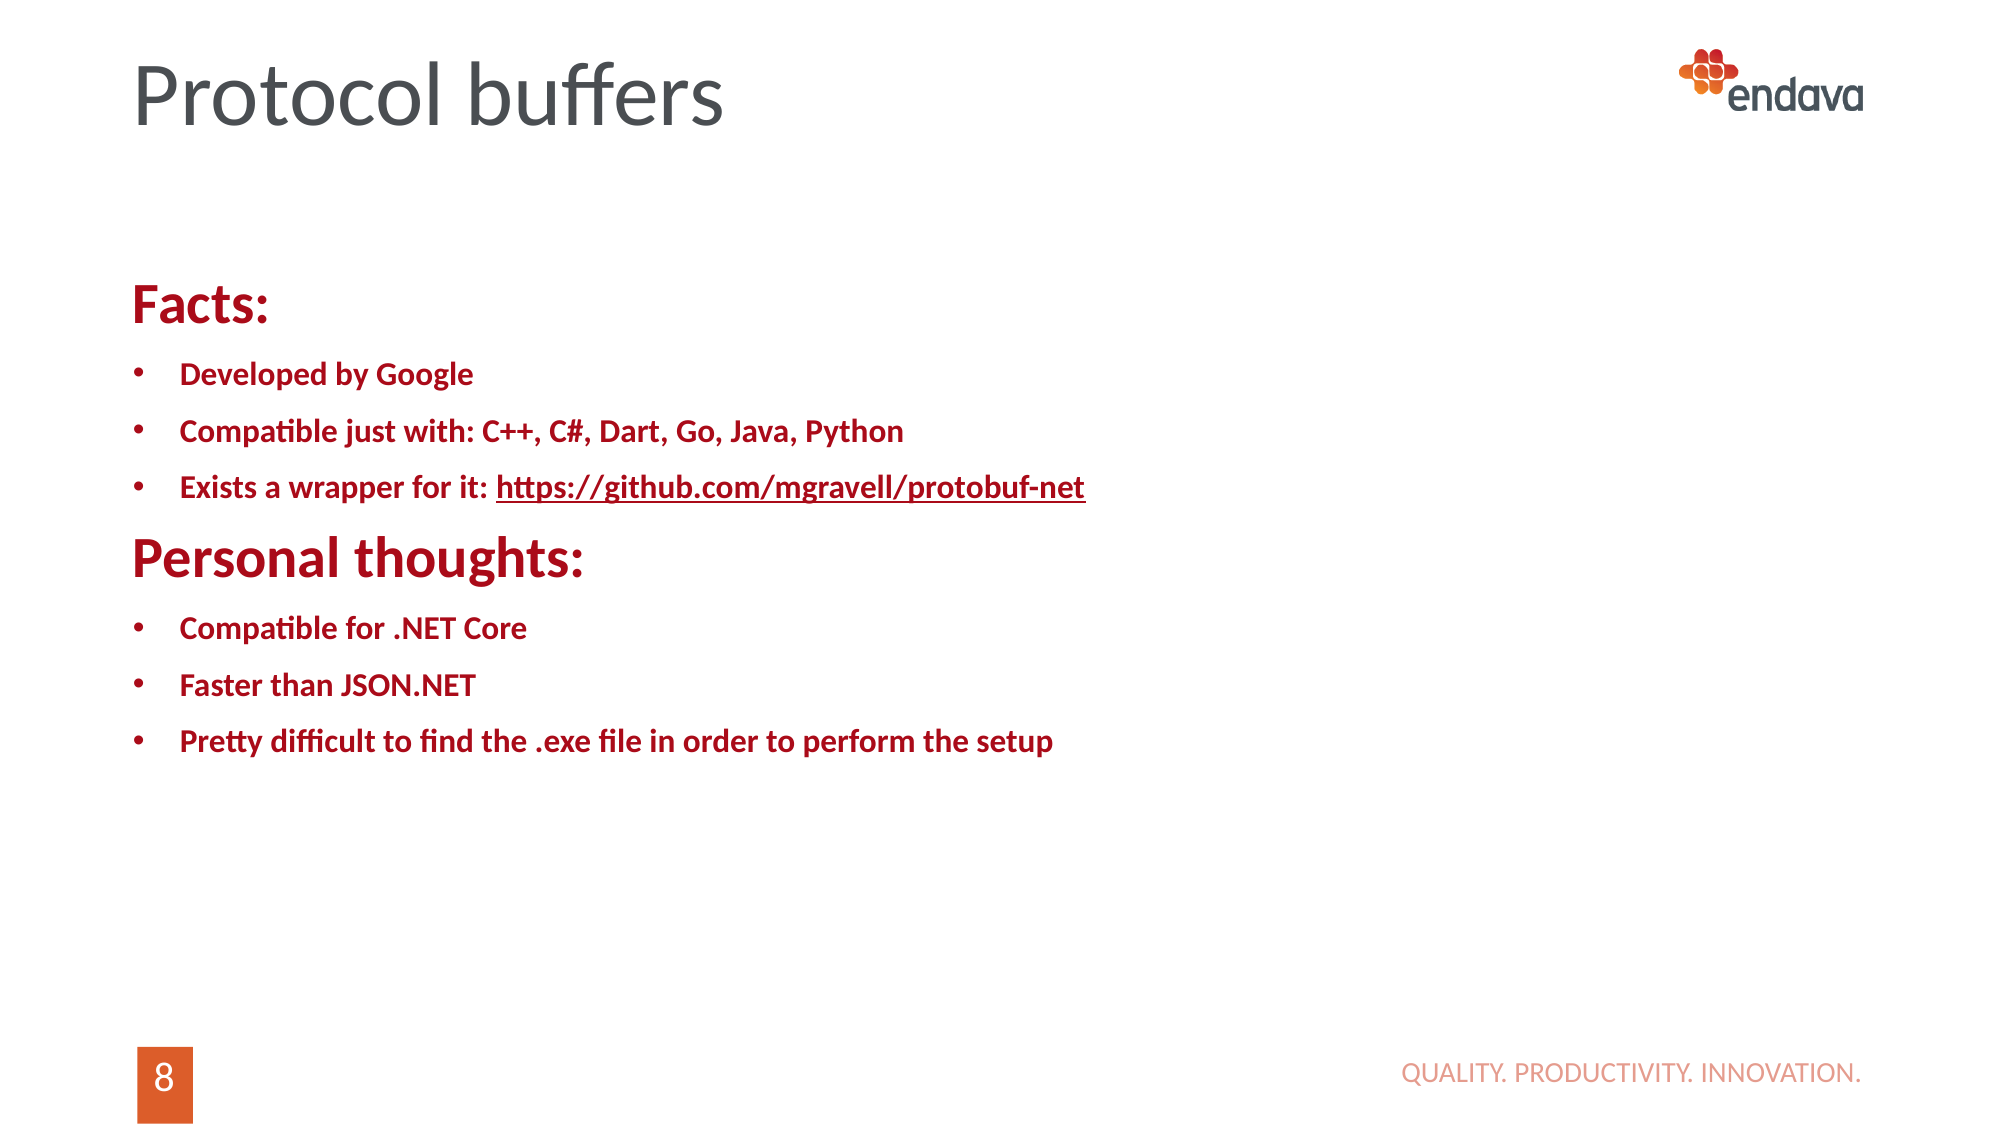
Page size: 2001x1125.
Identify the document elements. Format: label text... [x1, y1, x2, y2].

list Facts: Developed by Google Compatible just with: C++, C#, Dart, Go, Java, Python Exists a wrapper for it: https://github.com/mgravell/protobuf-net Personal thoughts: Compatible for .NET Core Faster than JSON.NET Pretty difficult to find the .exe file in order to perform the setup [132, 265, 1863, 987]
title Protocol buffers [132, 38, 1530, 218]
picture [1679, 49, 1863, 111]
slide_number QUALITY. PRODUCTIVITY. INNOVATION. [1252, 1040, 1863, 1101]
